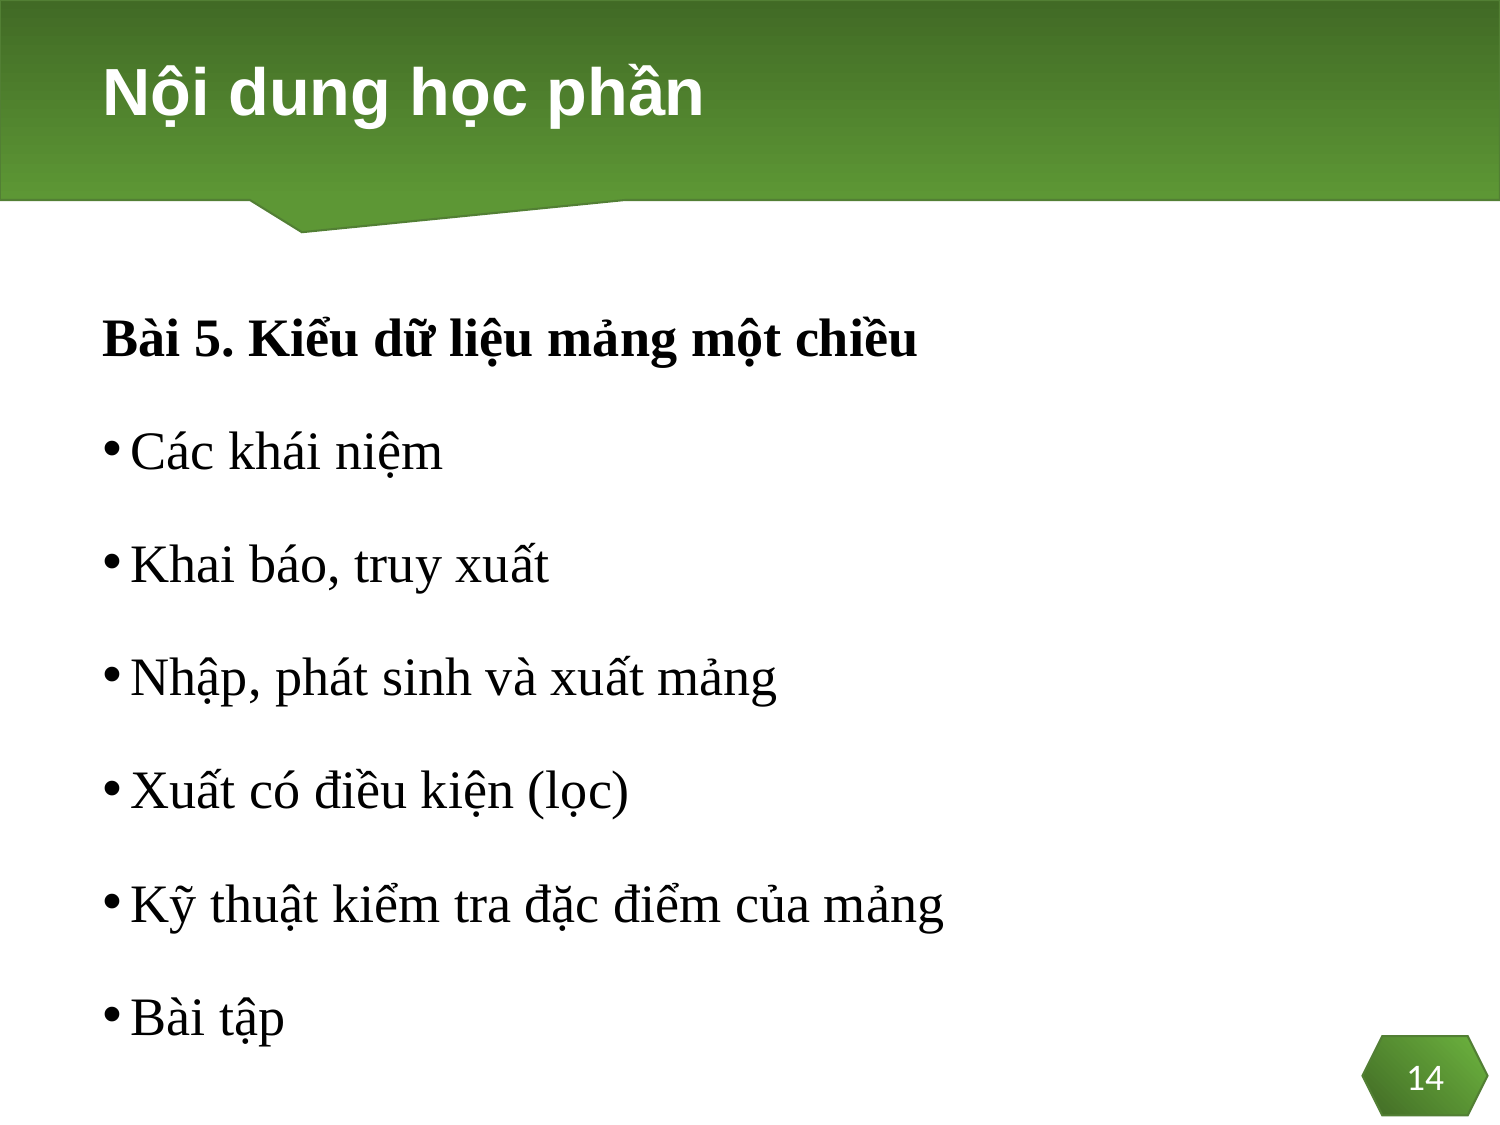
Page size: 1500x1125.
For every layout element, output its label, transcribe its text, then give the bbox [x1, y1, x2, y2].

title Nội dung học phần [87, 12, 1413, 175]
list Bài 5. Kiểu dữ liệu mảng một chiều Các khái niệm Khai báo, truy xuất Nhập, phát sinh và xuất mảng Xuất có điều kiện (lọc) Kỹ thuật kiểm tra đặc điểm của mảng Bài tập [87, 262, 1413, 1100]
